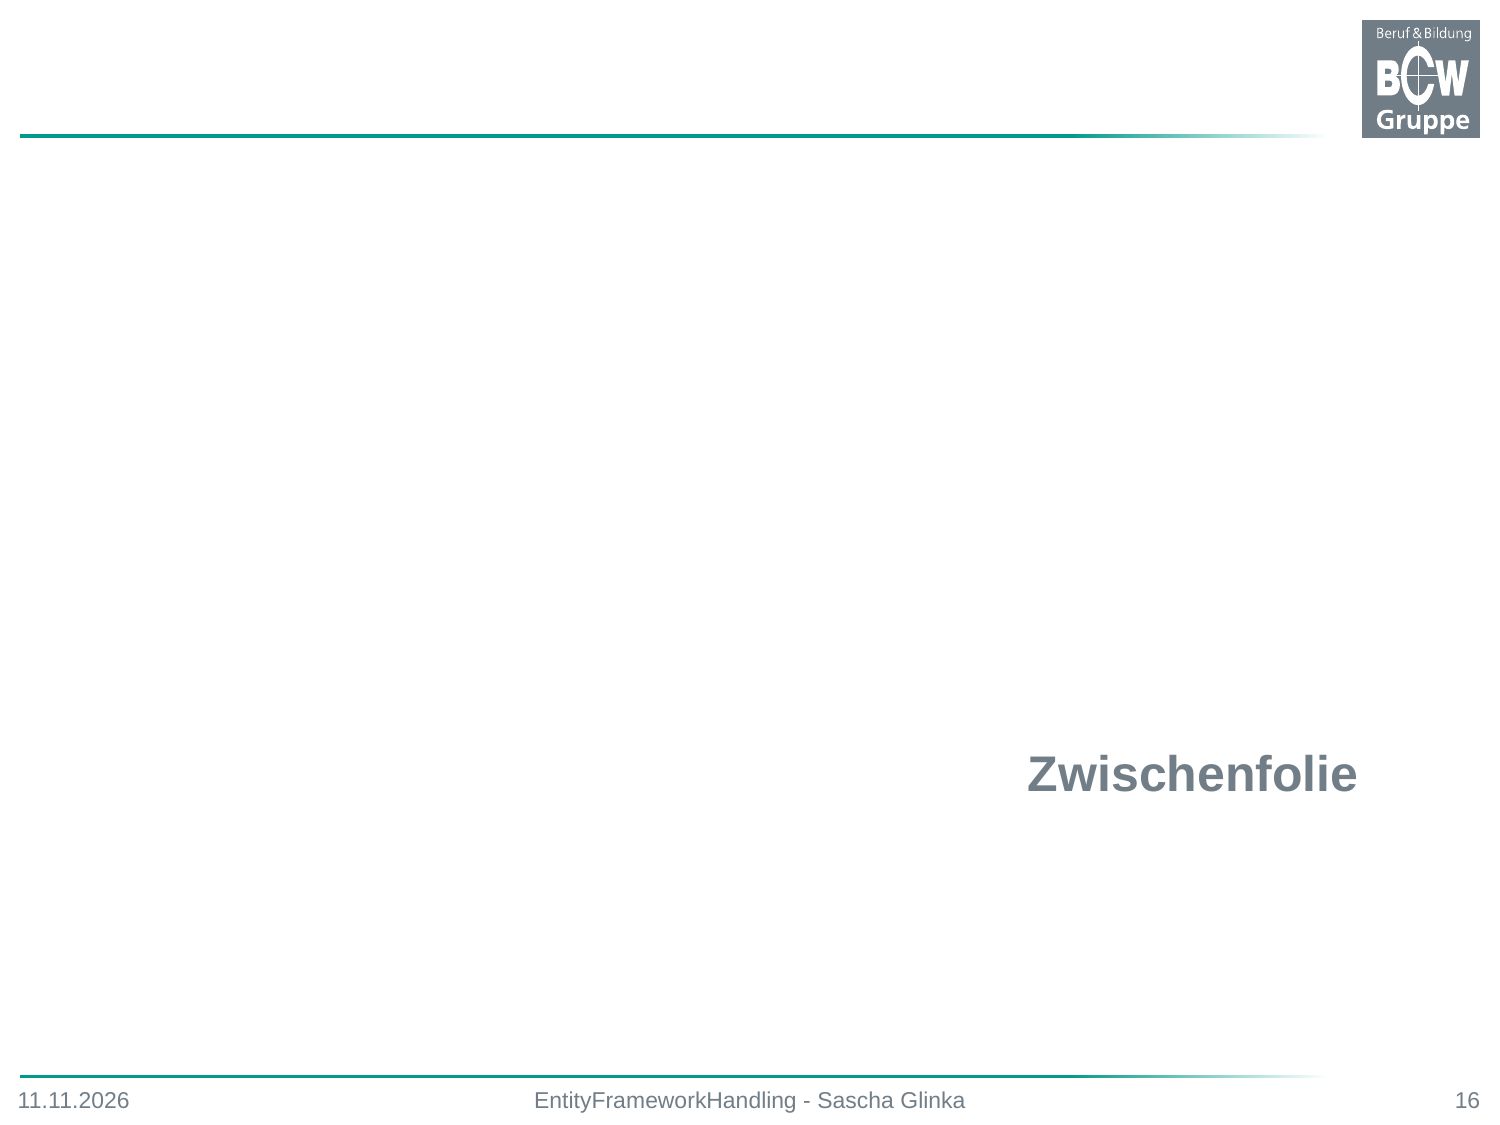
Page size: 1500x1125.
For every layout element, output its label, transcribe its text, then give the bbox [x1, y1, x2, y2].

list Zwischenfolie [260, 604, 1374, 810]
slide_number 16 [1245, 1078, 1495, 1125]
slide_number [2, 1078, 253, 1125]
footer EntityFrameworkHandling - Sascha Glinka [293, 1078, 1207, 1125]
